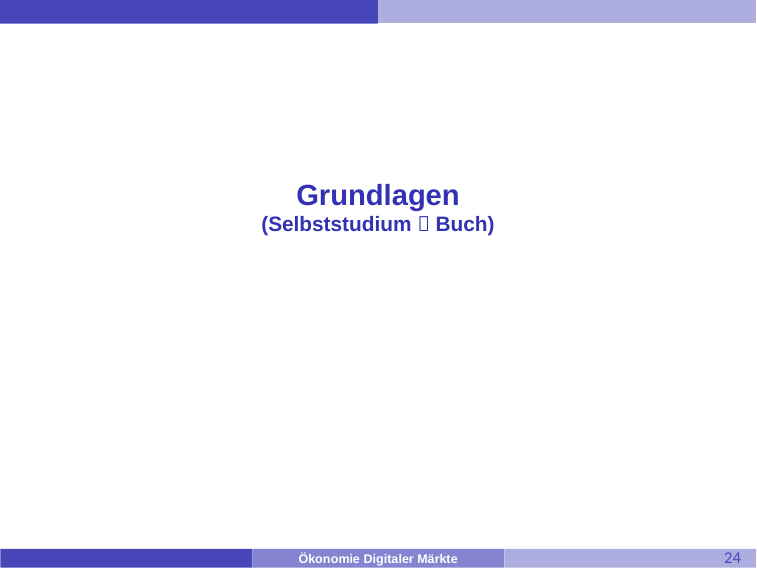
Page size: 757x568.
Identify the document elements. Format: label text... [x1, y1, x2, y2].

title Grundlagen (Selbststudium  Buch) [56, 175, 700, 237]
text_box 24 [586, 546, 757, 568]
